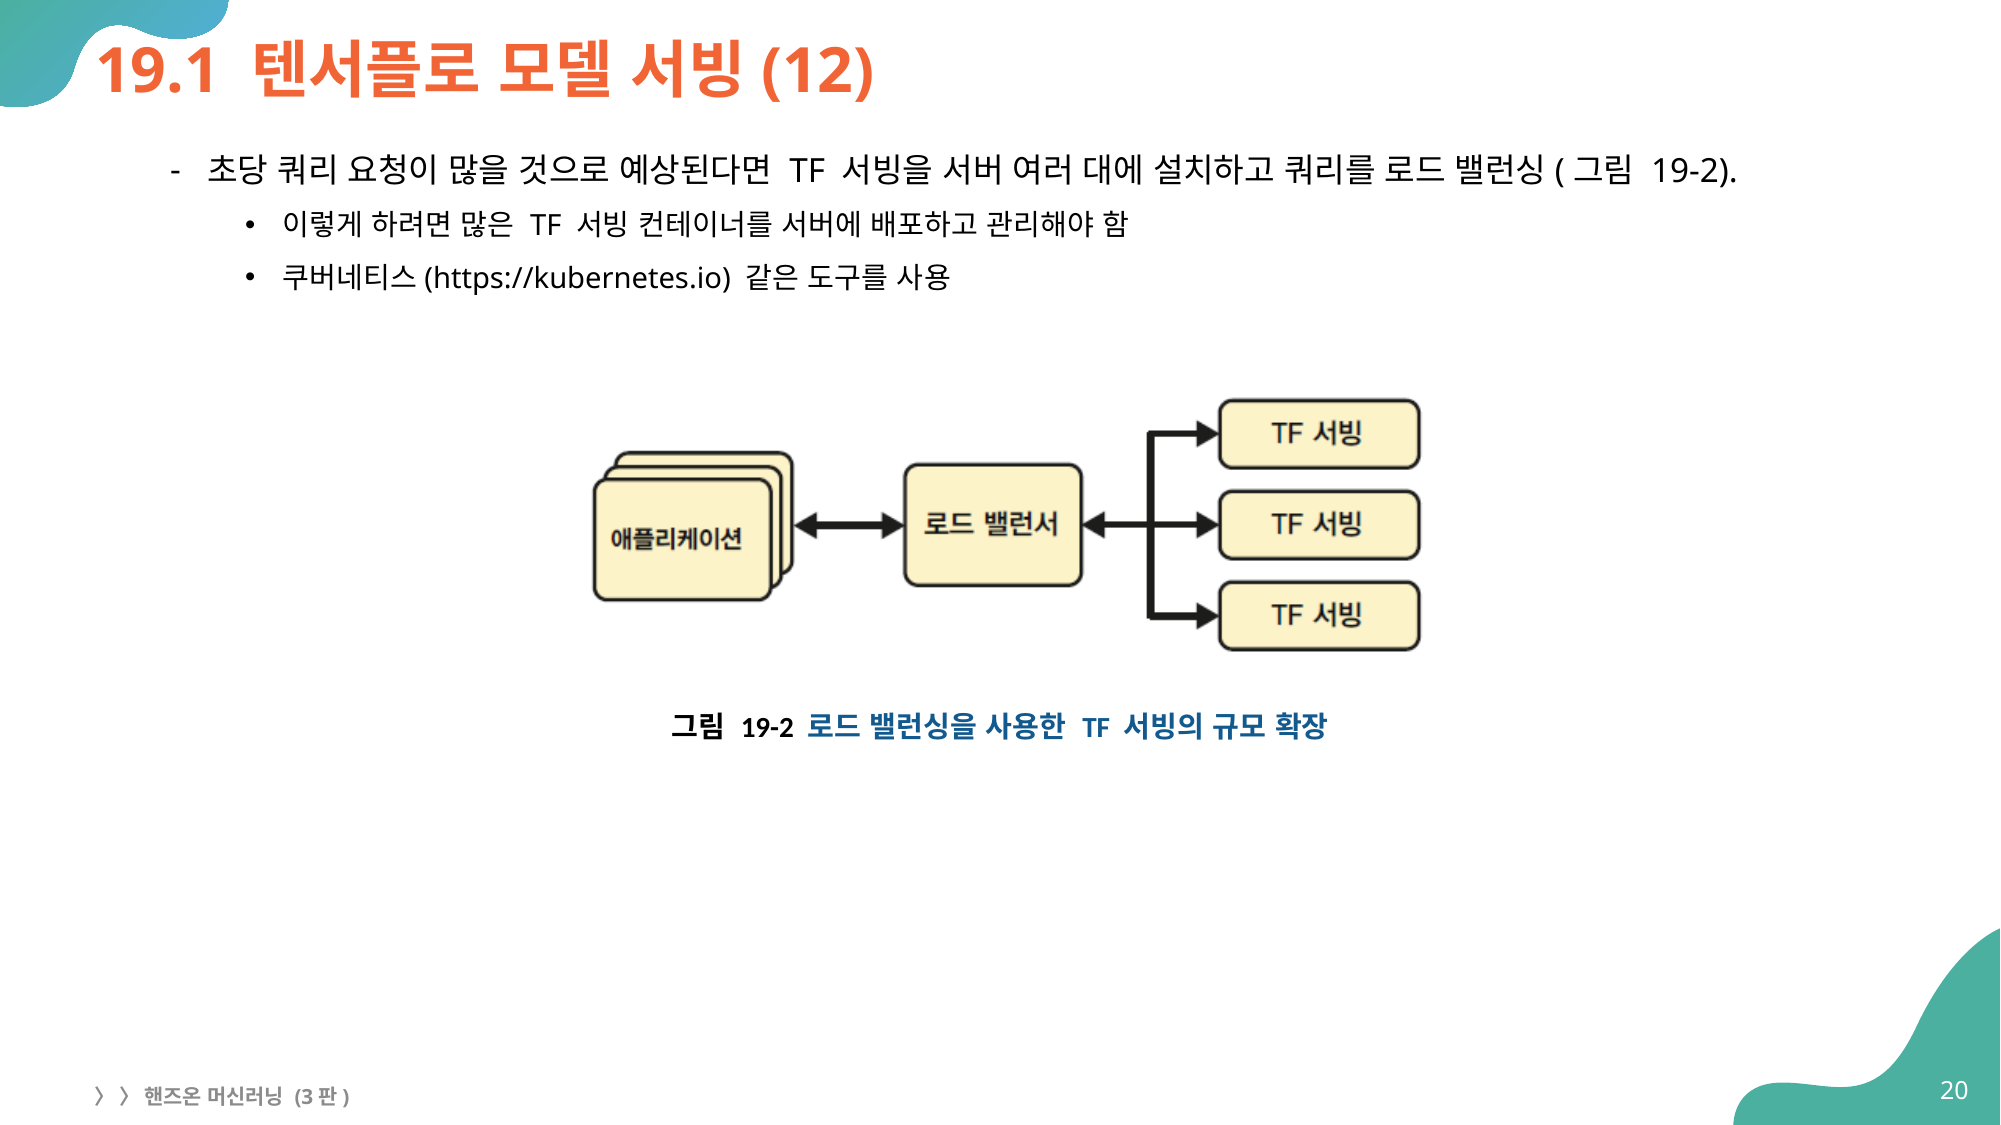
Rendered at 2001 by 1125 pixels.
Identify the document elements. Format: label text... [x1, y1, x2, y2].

title 19.1 텐서플로 모델 서빙(12) [79, 17, 1931, 128]
picture [562, 354, 1438, 658]
list 초당 쿼리 요청이 많을 것으로 예상된다면 TF 서빙을 서버 여러 대에 설치하고 쿼리를 로드 밸런싱(그림 19-2). 이렇게 하려면 많은 TF 서빙 컨테이너를 서버에 배포하고 관리해야 함 쿠버네티스(https://kubernetes.io) 같은 도구를 사용 [79, 133, 1892, 1035]
slide_number 20 [1917, 1061, 1984, 1122]
footer 〉 〉 핸즈온 머신러닝 (3판) [79, 1078, 755, 1114]
text_box 그림 19-2 로드 밸런싱을 사용한 TF 서빙의 규모 확장 [499, 701, 1502, 751]
